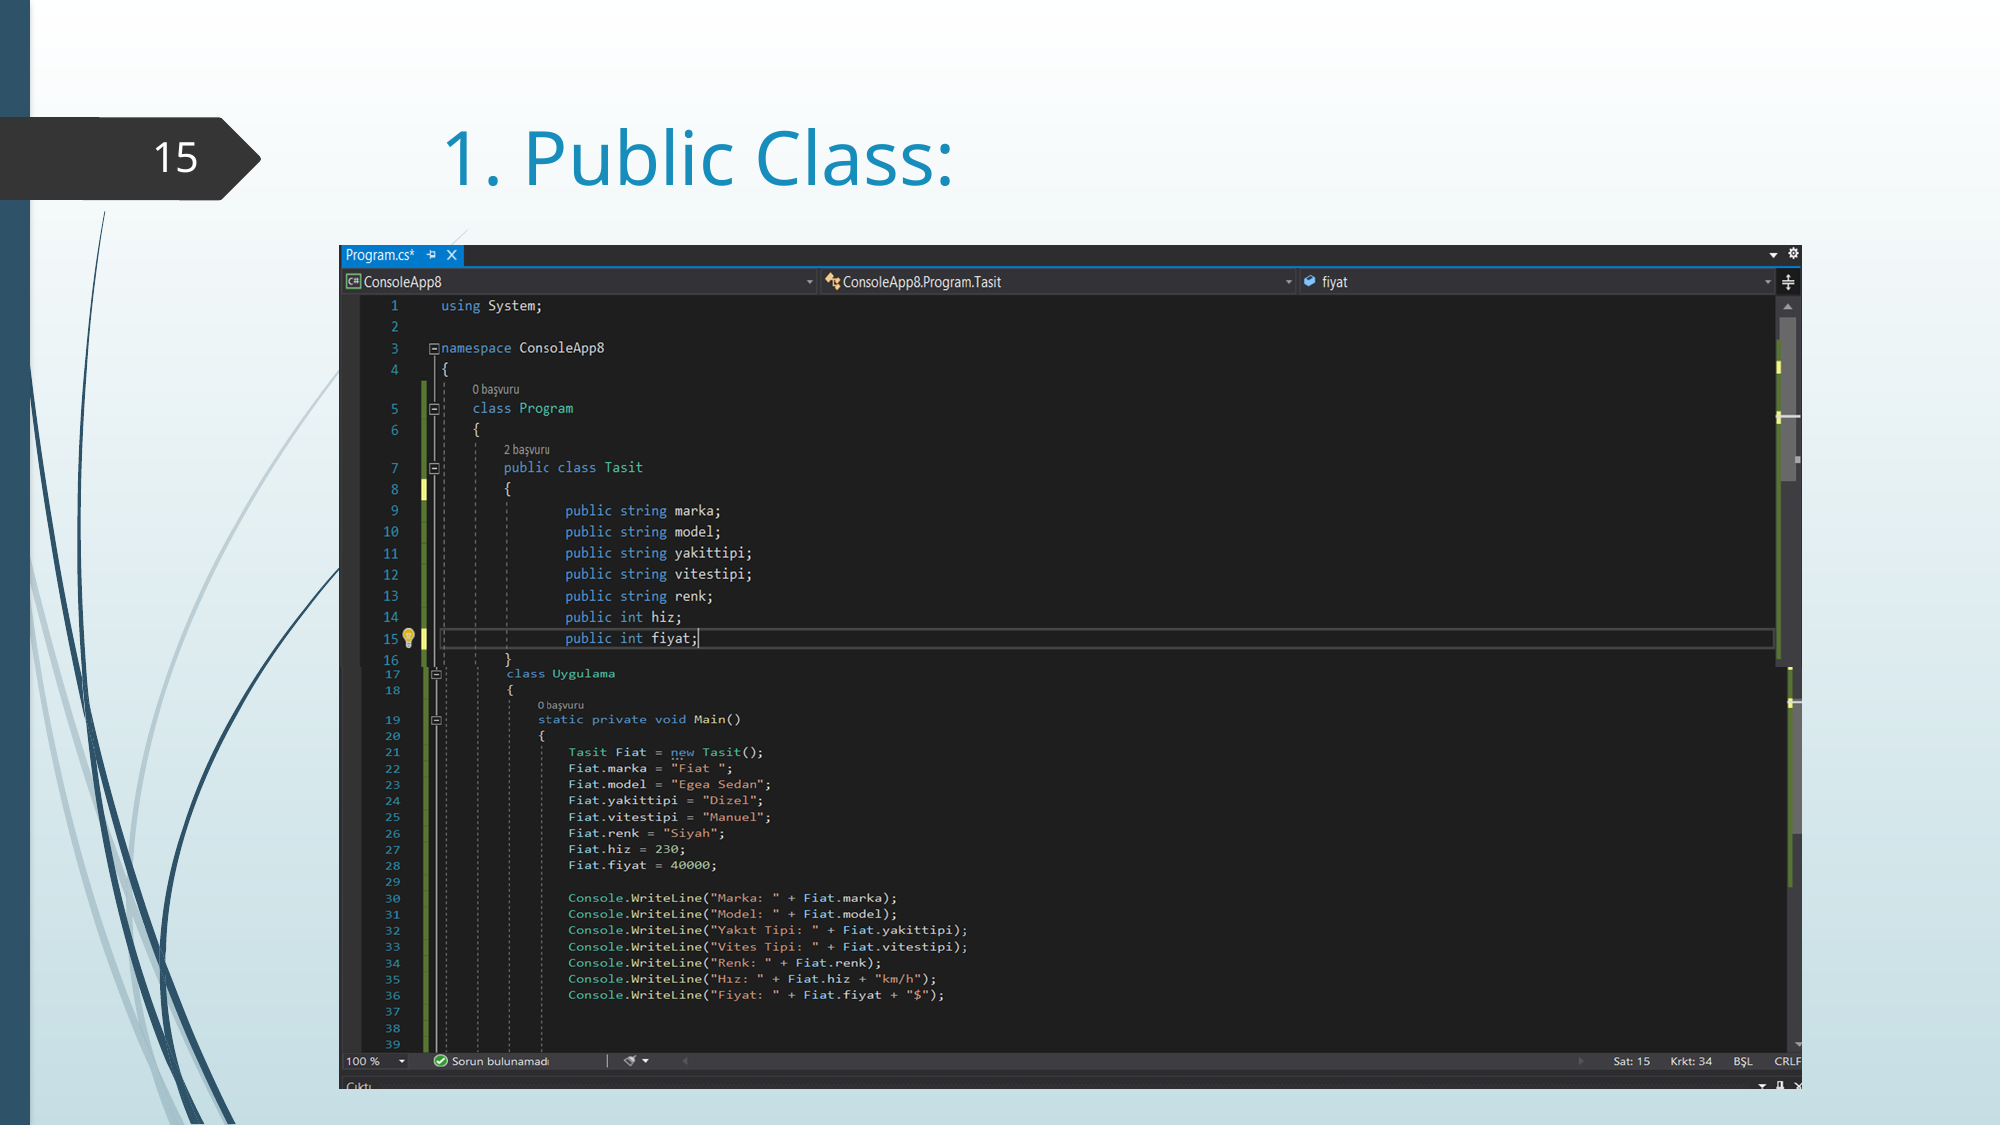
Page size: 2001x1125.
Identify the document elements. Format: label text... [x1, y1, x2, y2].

title 1. Public Class: [425, 102, 1888, 313]
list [338, 244, 1802, 667]
picture [338, 667, 1802, 1090]
slide_number 15 [87, 129, 216, 190]
